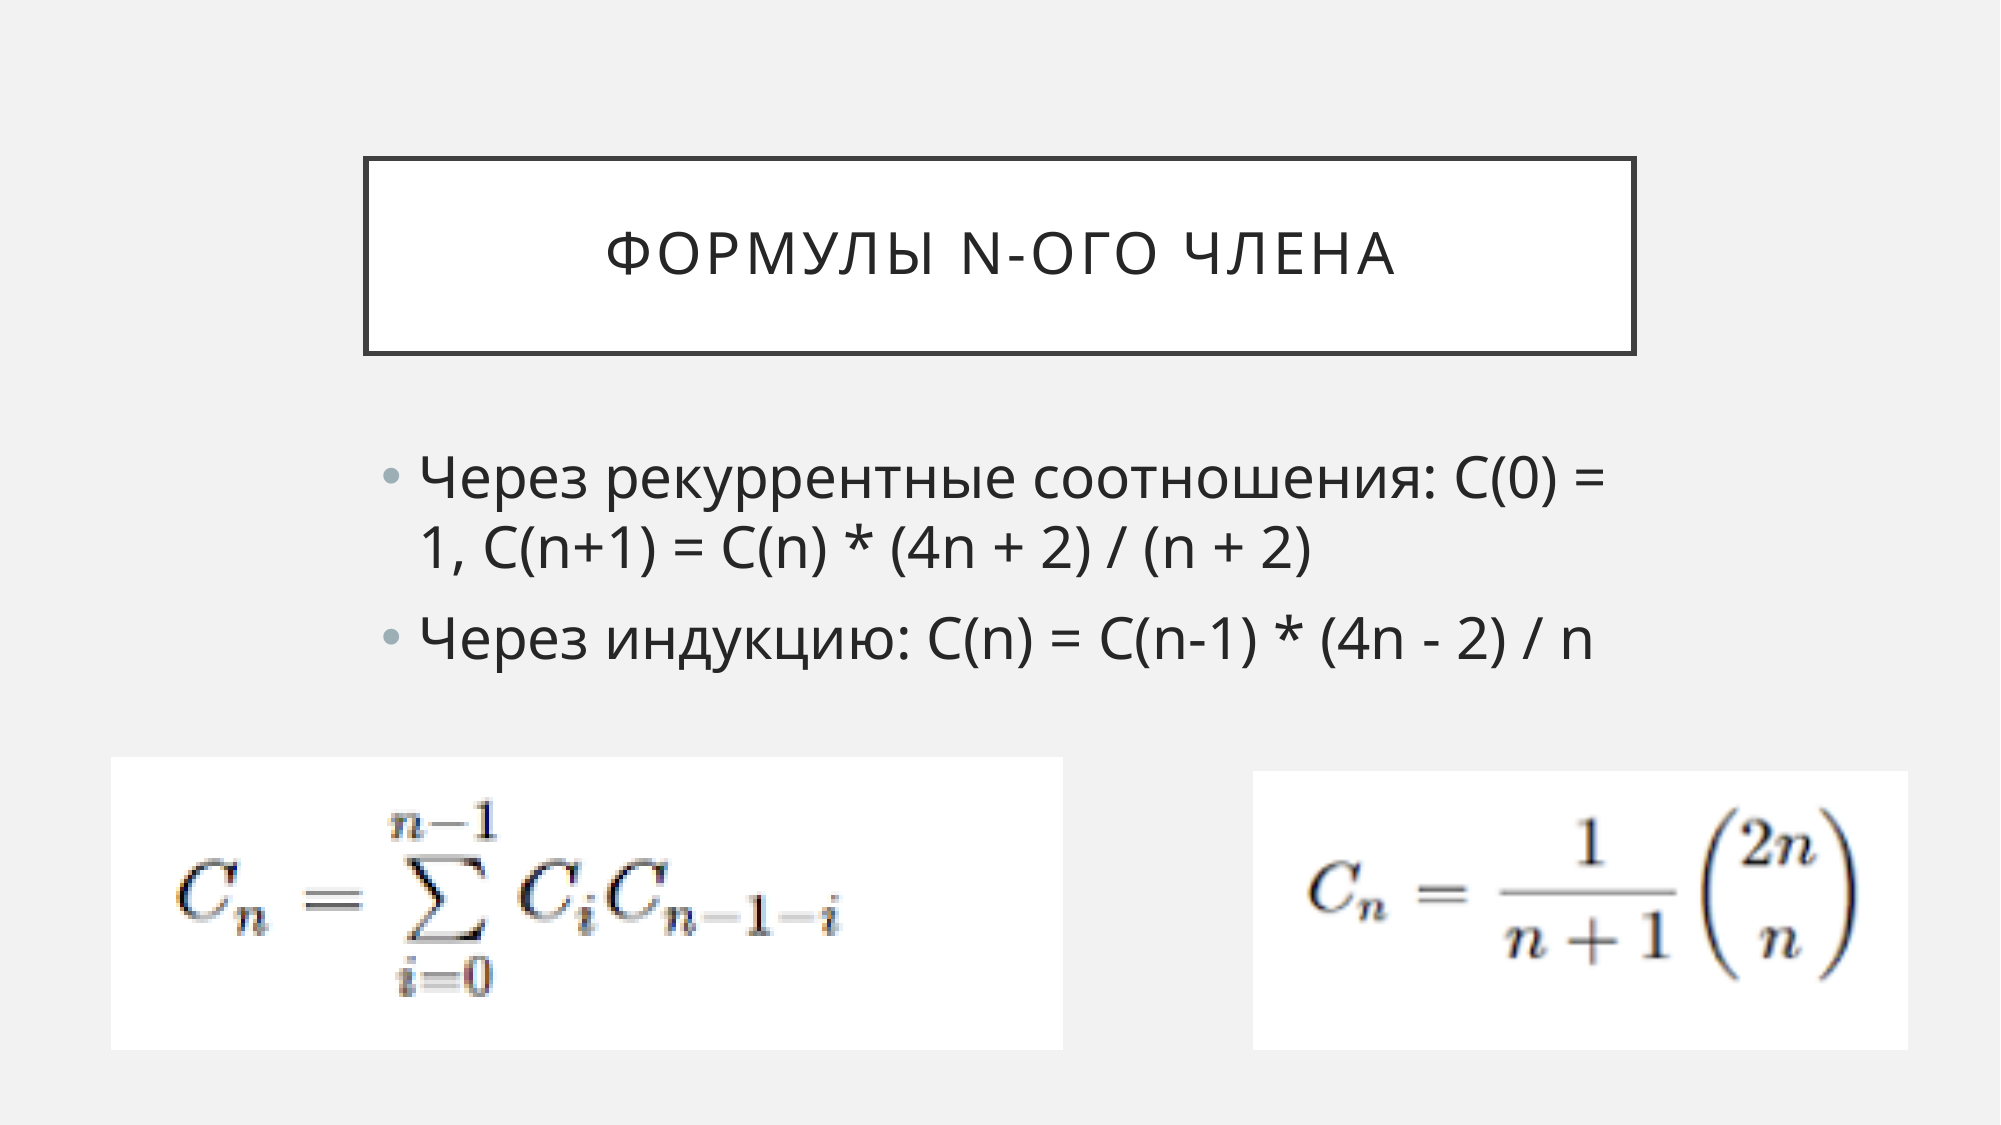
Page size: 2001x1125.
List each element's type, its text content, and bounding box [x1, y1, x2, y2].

picture [111, 757, 1063, 1050]
picture [1253, 771, 1908, 1050]
title Формулы n-ого члена [363, 156, 1637, 356]
list Через рекуррентные соотношения: C(0) = 1, C(n+1) = C(n) * (4n + 2) / (n + 2) Через индукцию: C(n) = C(n-1) * (4n - 2) / n [366, 432, 1634, 590]
